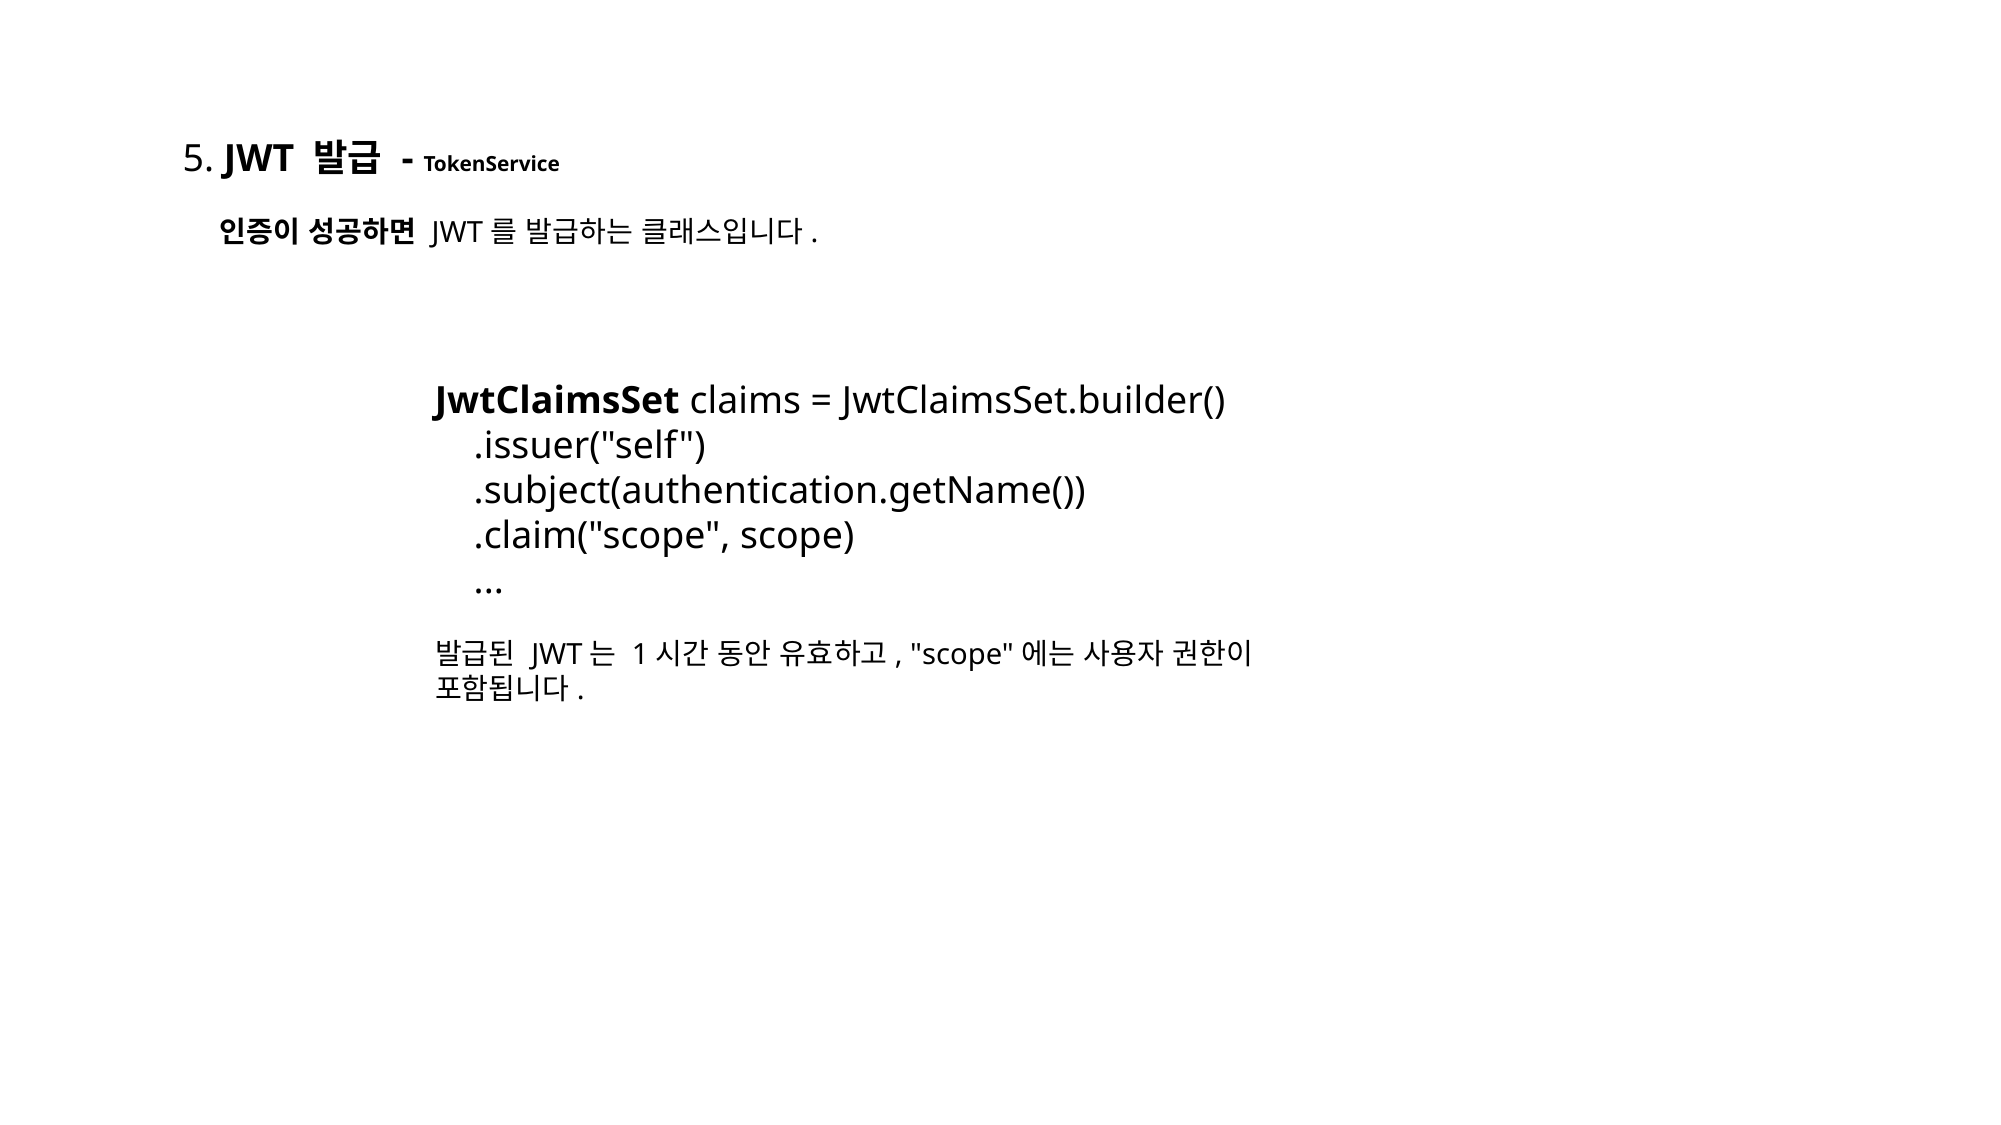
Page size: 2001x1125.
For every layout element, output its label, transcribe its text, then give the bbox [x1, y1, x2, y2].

text_box 5. JWT 발급 - TokenService [167, 126, 1521, 187]
text_box 발급된 JWT는 1시간 동안 유효하고, "scope"에는 사용자 권한이 포함됩니다. [420, 627, 1405, 713]
text_box 인증이 성공하면 JWT를 발급하는 클래스입니다. [204, 205, 1205, 256]
text_box JwtClaimsSet claims = JwtClaimsSet.builder() .issuer("self") .subject(authentication.getName()) .claim("scope", scope) ... [420, 369, 1469, 609]
